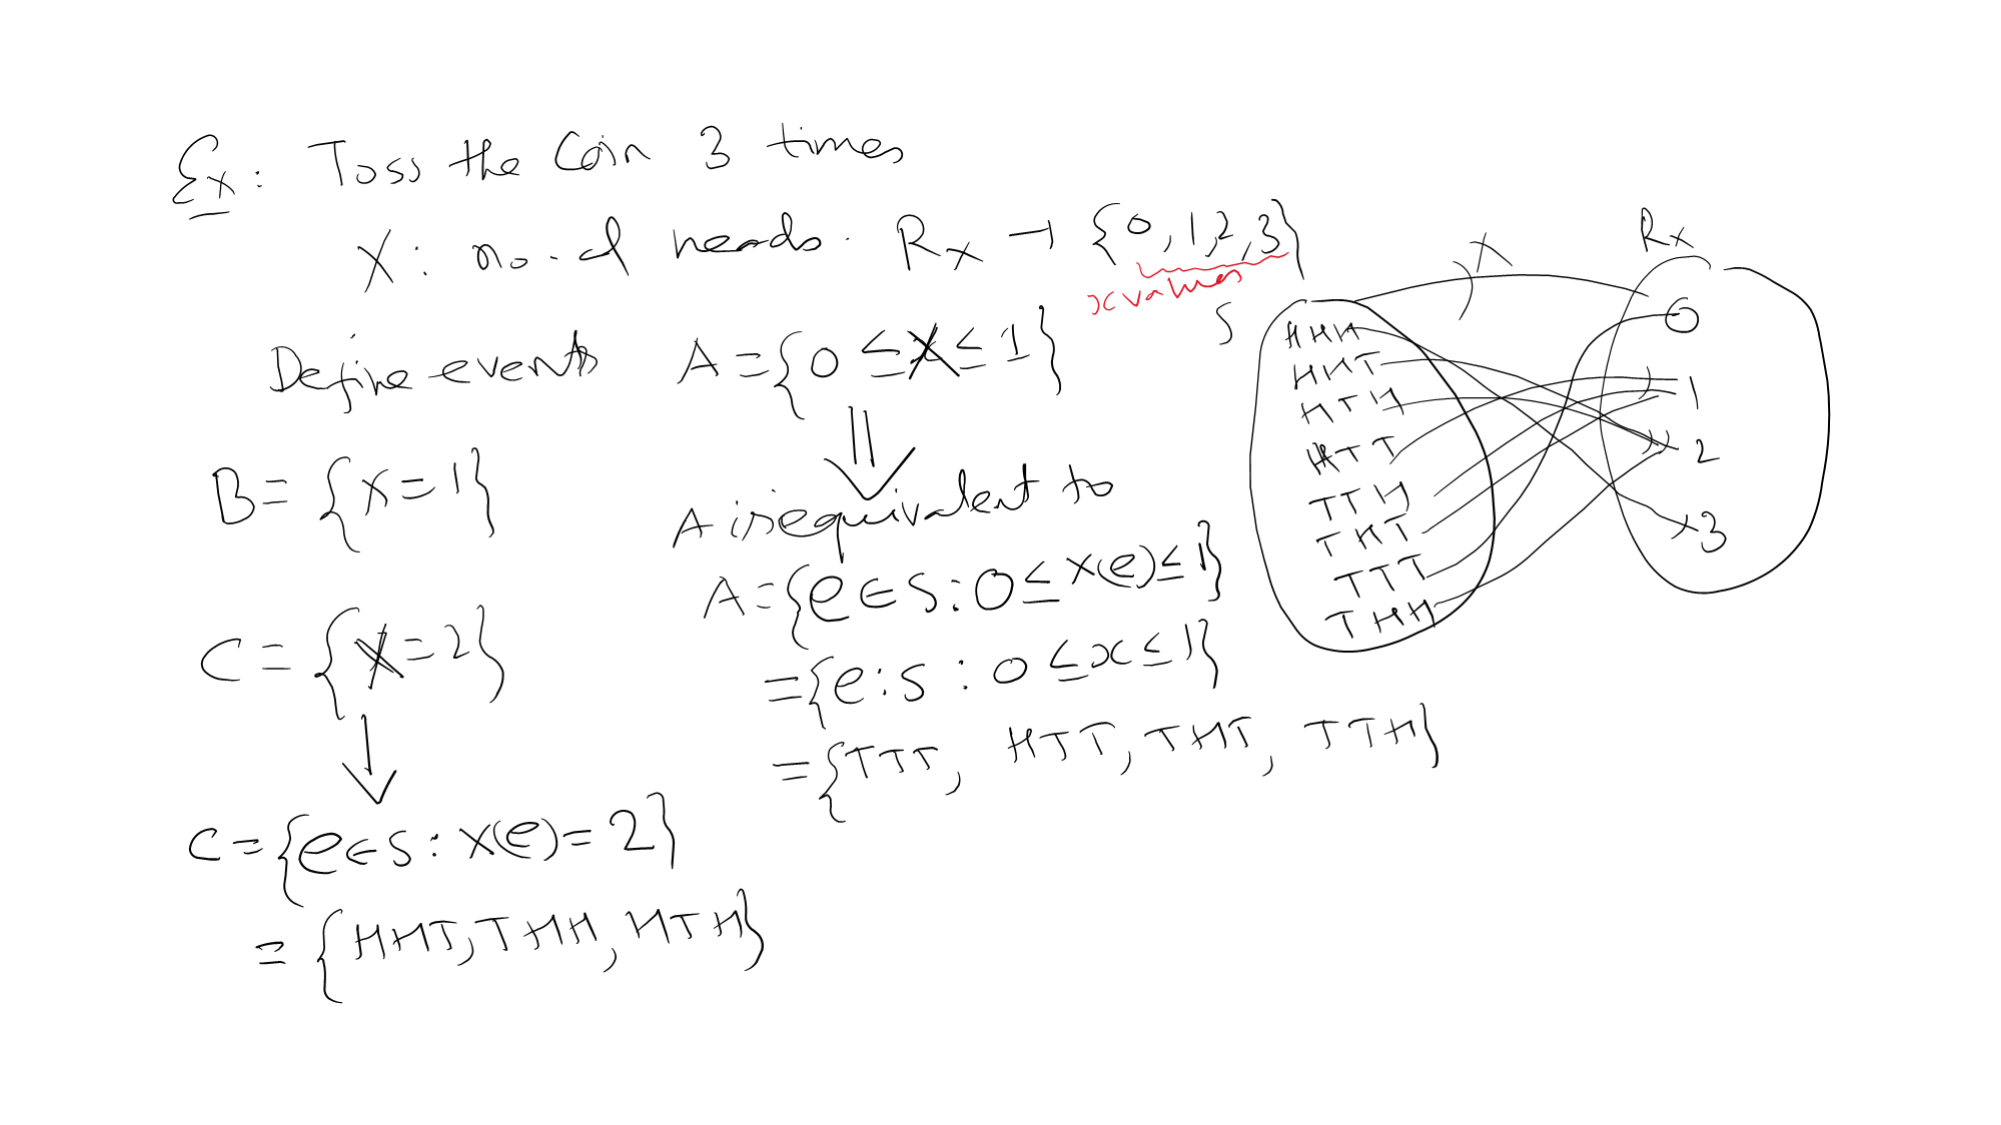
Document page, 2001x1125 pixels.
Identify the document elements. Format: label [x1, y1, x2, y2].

picture [165, 116, 1835, 1009]
